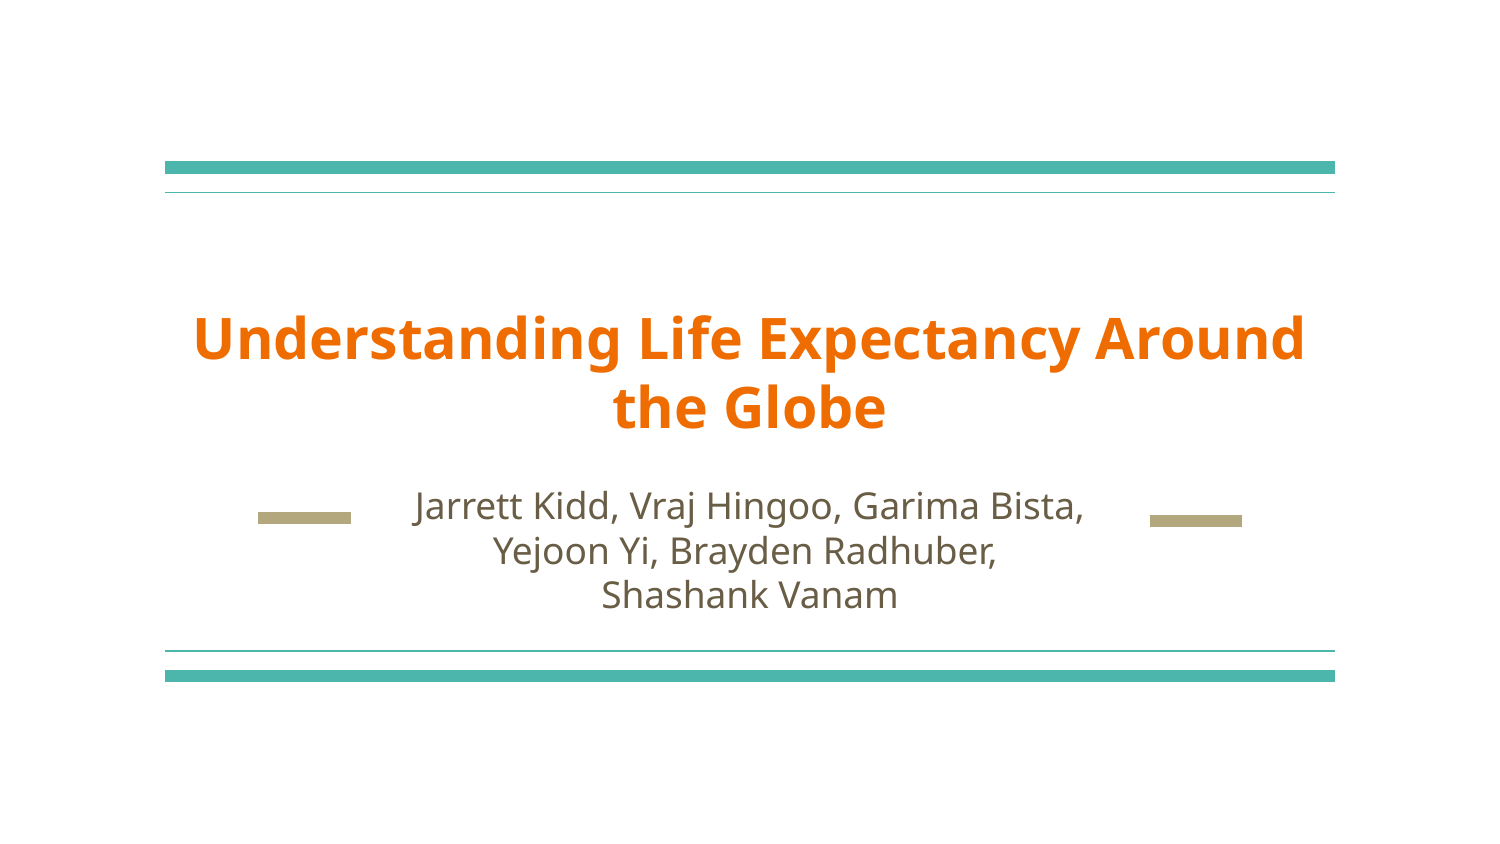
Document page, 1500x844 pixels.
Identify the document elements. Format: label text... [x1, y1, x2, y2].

title Understanding Life Expectancy Around the Globe [164, 287, 1336, 456]
subtitle Jarrett Kidd, Vraj Hingoo, Garima Bista, Yejoon Yi, Brayden Radhuber, Shashank Vanam [350, 467, 1150, 598]
